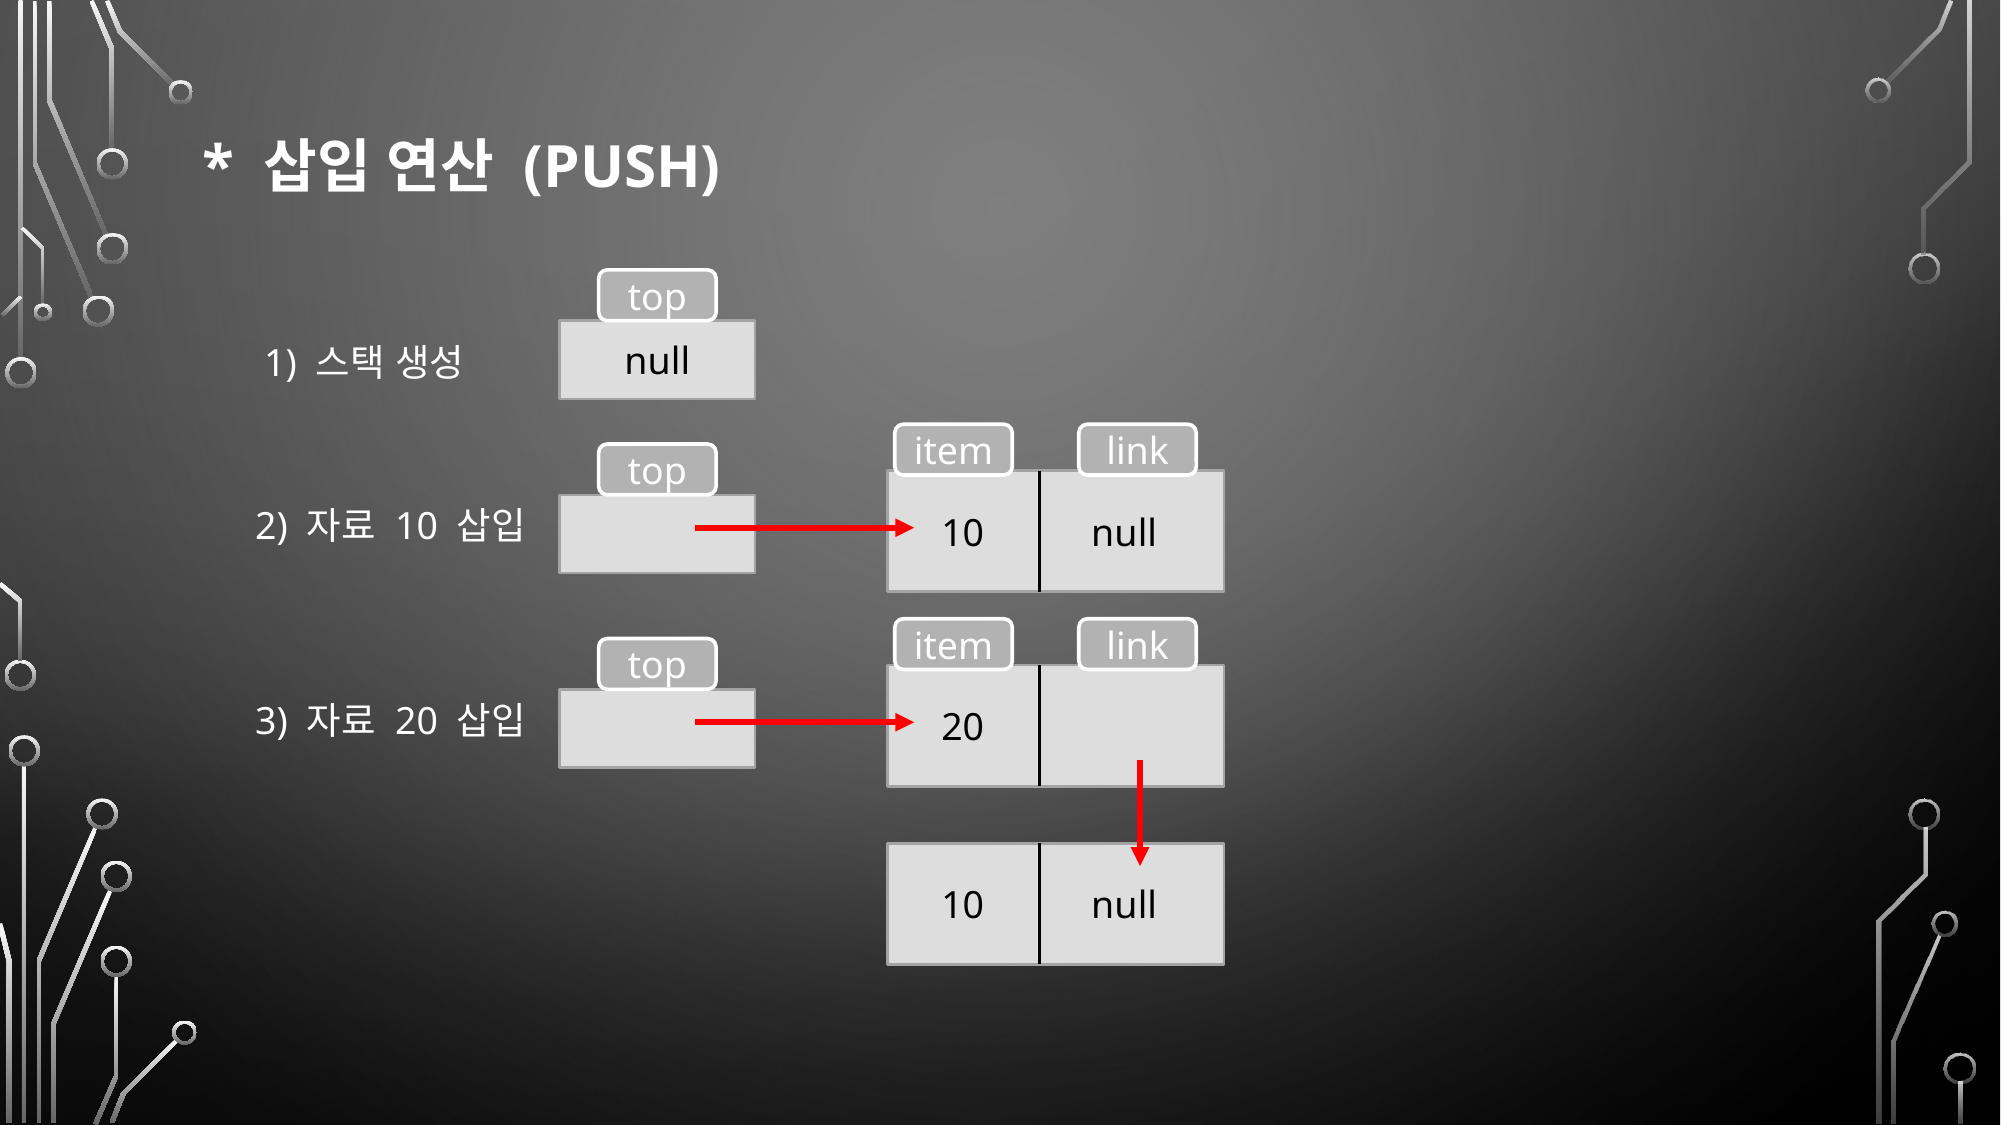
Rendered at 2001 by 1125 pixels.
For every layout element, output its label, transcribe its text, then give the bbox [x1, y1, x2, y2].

text_box null [558, 319, 756, 400]
text_box 1) 스택 생성 [249, 331, 480, 391]
text_box link [1076, 616, 1199, 672]
text_box 10 null [886, 469, 1225, 593]
text_box top [596, 268, 718, 323]
text_box * 삽입 연산 (PUSH) [187, 97, 1813, 240]
text_box item [892, 616, 1015, 672]
text_box item [892, 422, 1015, 477]
text_box 2) 자료 10 삽입 [240, 494, 541, 555]
text_box 10 null [886, 842, 1225, 966]
text_box [558, 688, 756, 769]
text_box 20 [886, 664, 1225, 788]
text_box 3) 자료 20 삽입 [240, 689, 541, 750]
text_box top [596, 442, 718, 497]
text_box link [1076, 422, 1199, 477]
text_box top [596, 636, 718, 692]
text_box [558, 494, 756, 574]
